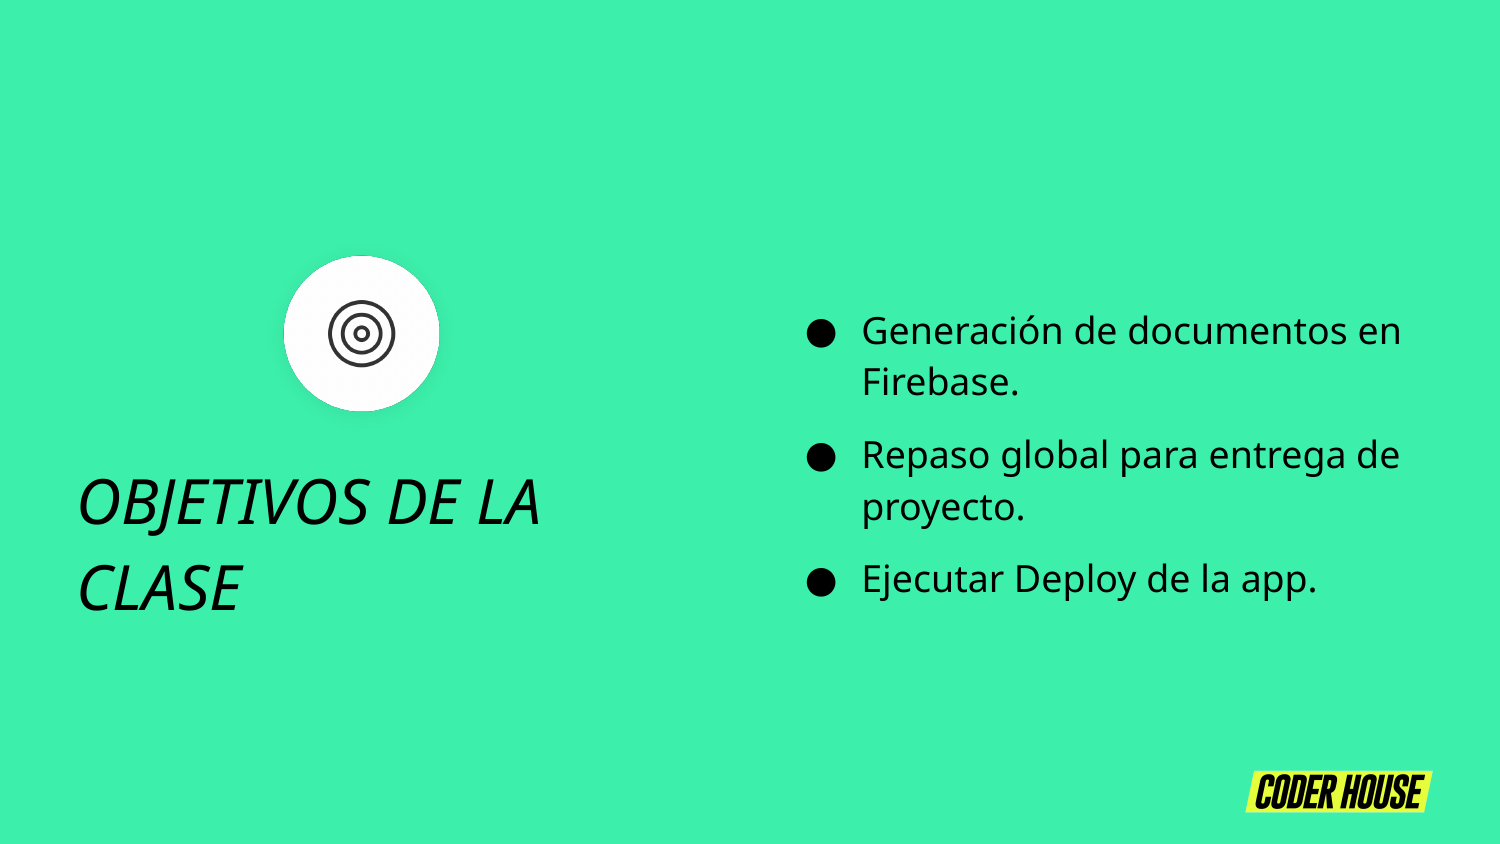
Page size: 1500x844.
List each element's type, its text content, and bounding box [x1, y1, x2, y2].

picture [1241, 764, 1437, 819]
picture [264, 235, 460, 431]
text_box Generación de documentos en Firebase. Repaso global para entrega de proyecto. Ejecutar Deploy de la app. [771, 214, 1451, 686]
text_box OBJETIVOS DE LA CLASE [61, 435, 658, 598]
